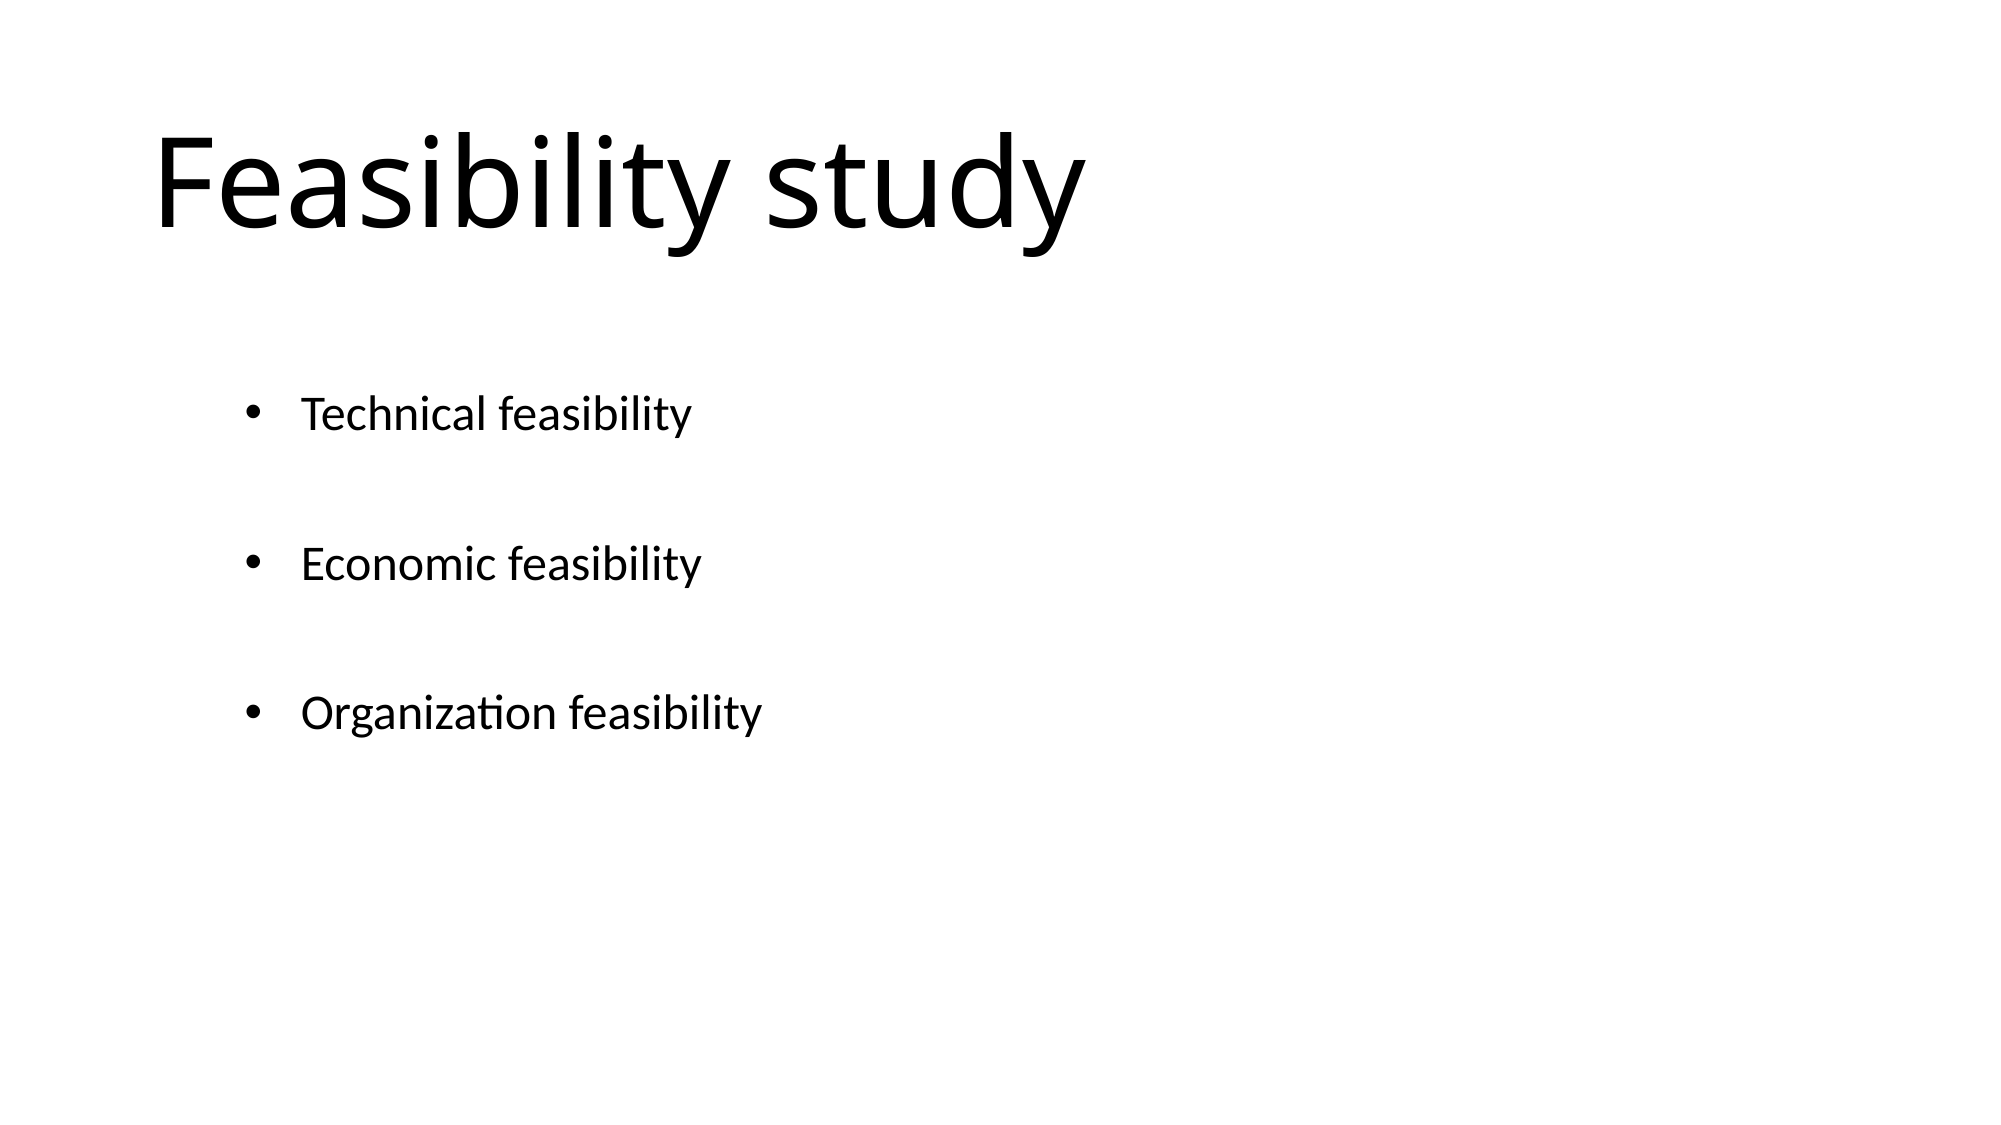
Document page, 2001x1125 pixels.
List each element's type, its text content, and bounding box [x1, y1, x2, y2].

subtitle Technical feasibility Economic feasibility Organization feasibility [229, 380, 1730, 756]
title Feasibility study [113, 78, 1125, 263]
